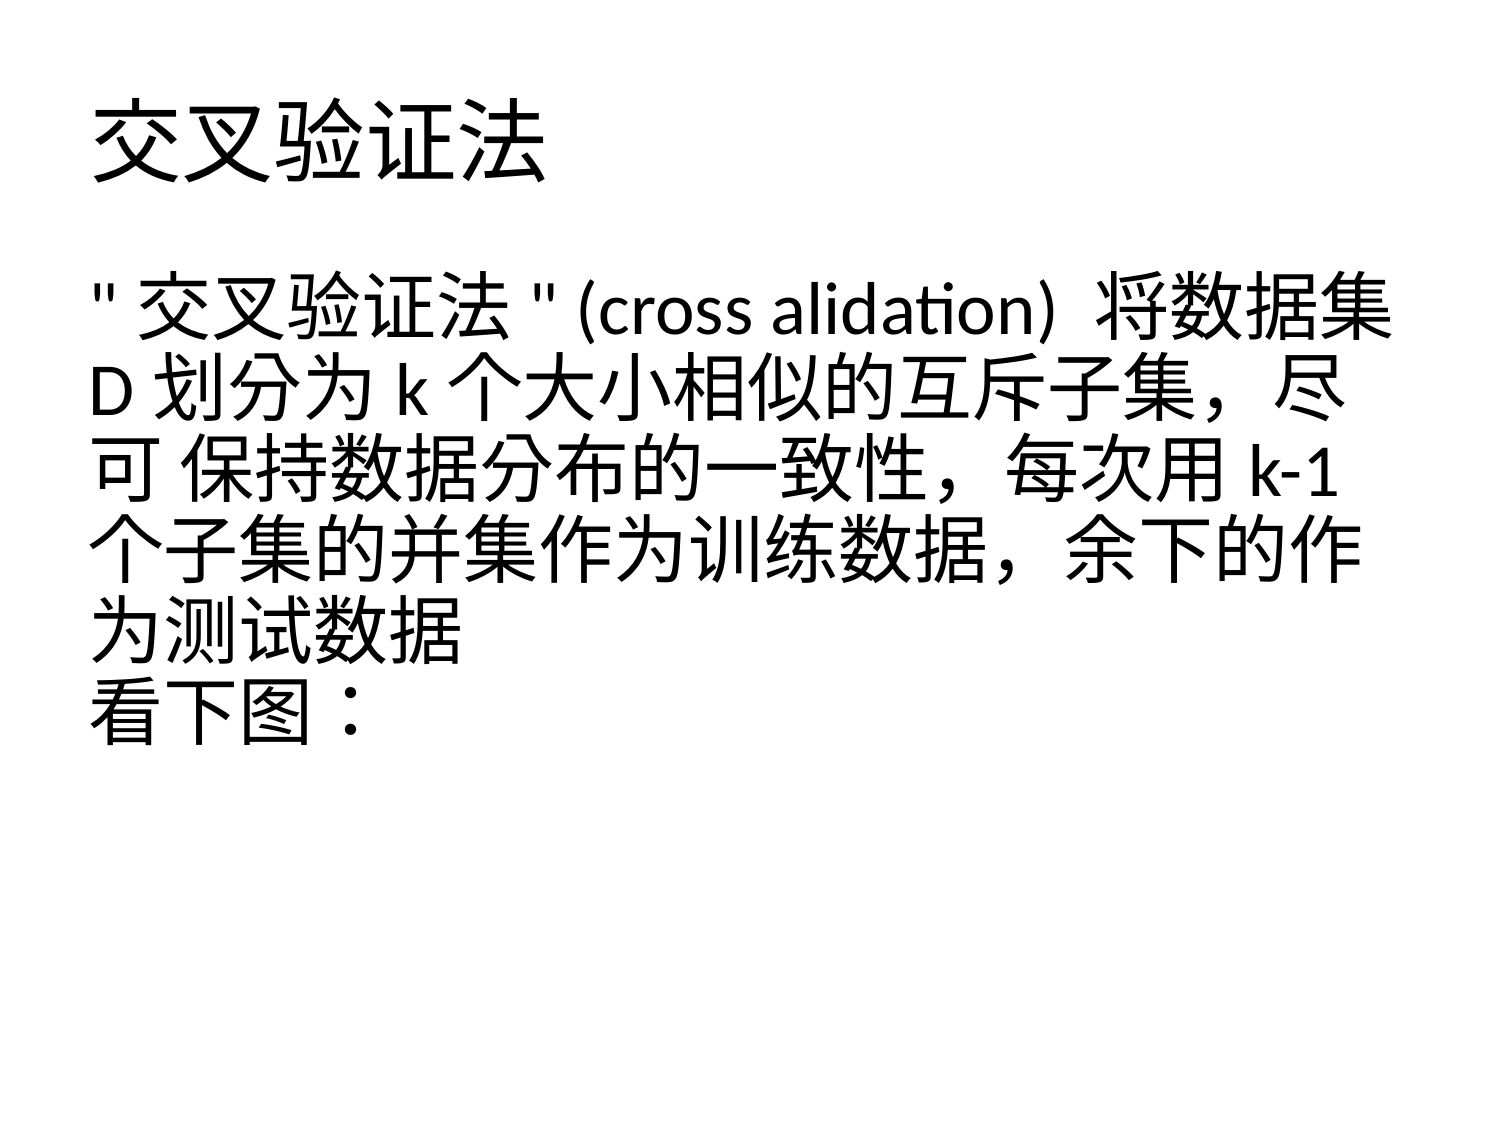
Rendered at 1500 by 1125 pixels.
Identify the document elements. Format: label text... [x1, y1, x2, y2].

list "交叉验证法" (cross alidation) 将数据集D划分为k个大小相似的互斥子集，尽可 保持数据分布的一致性，每次用k-1个子集的并集作为训练数据，余下的作为测试数据 看下图： [73, 262, 1424, 1006]
title 交叉验证法 [75, 45, 1426, 233]
